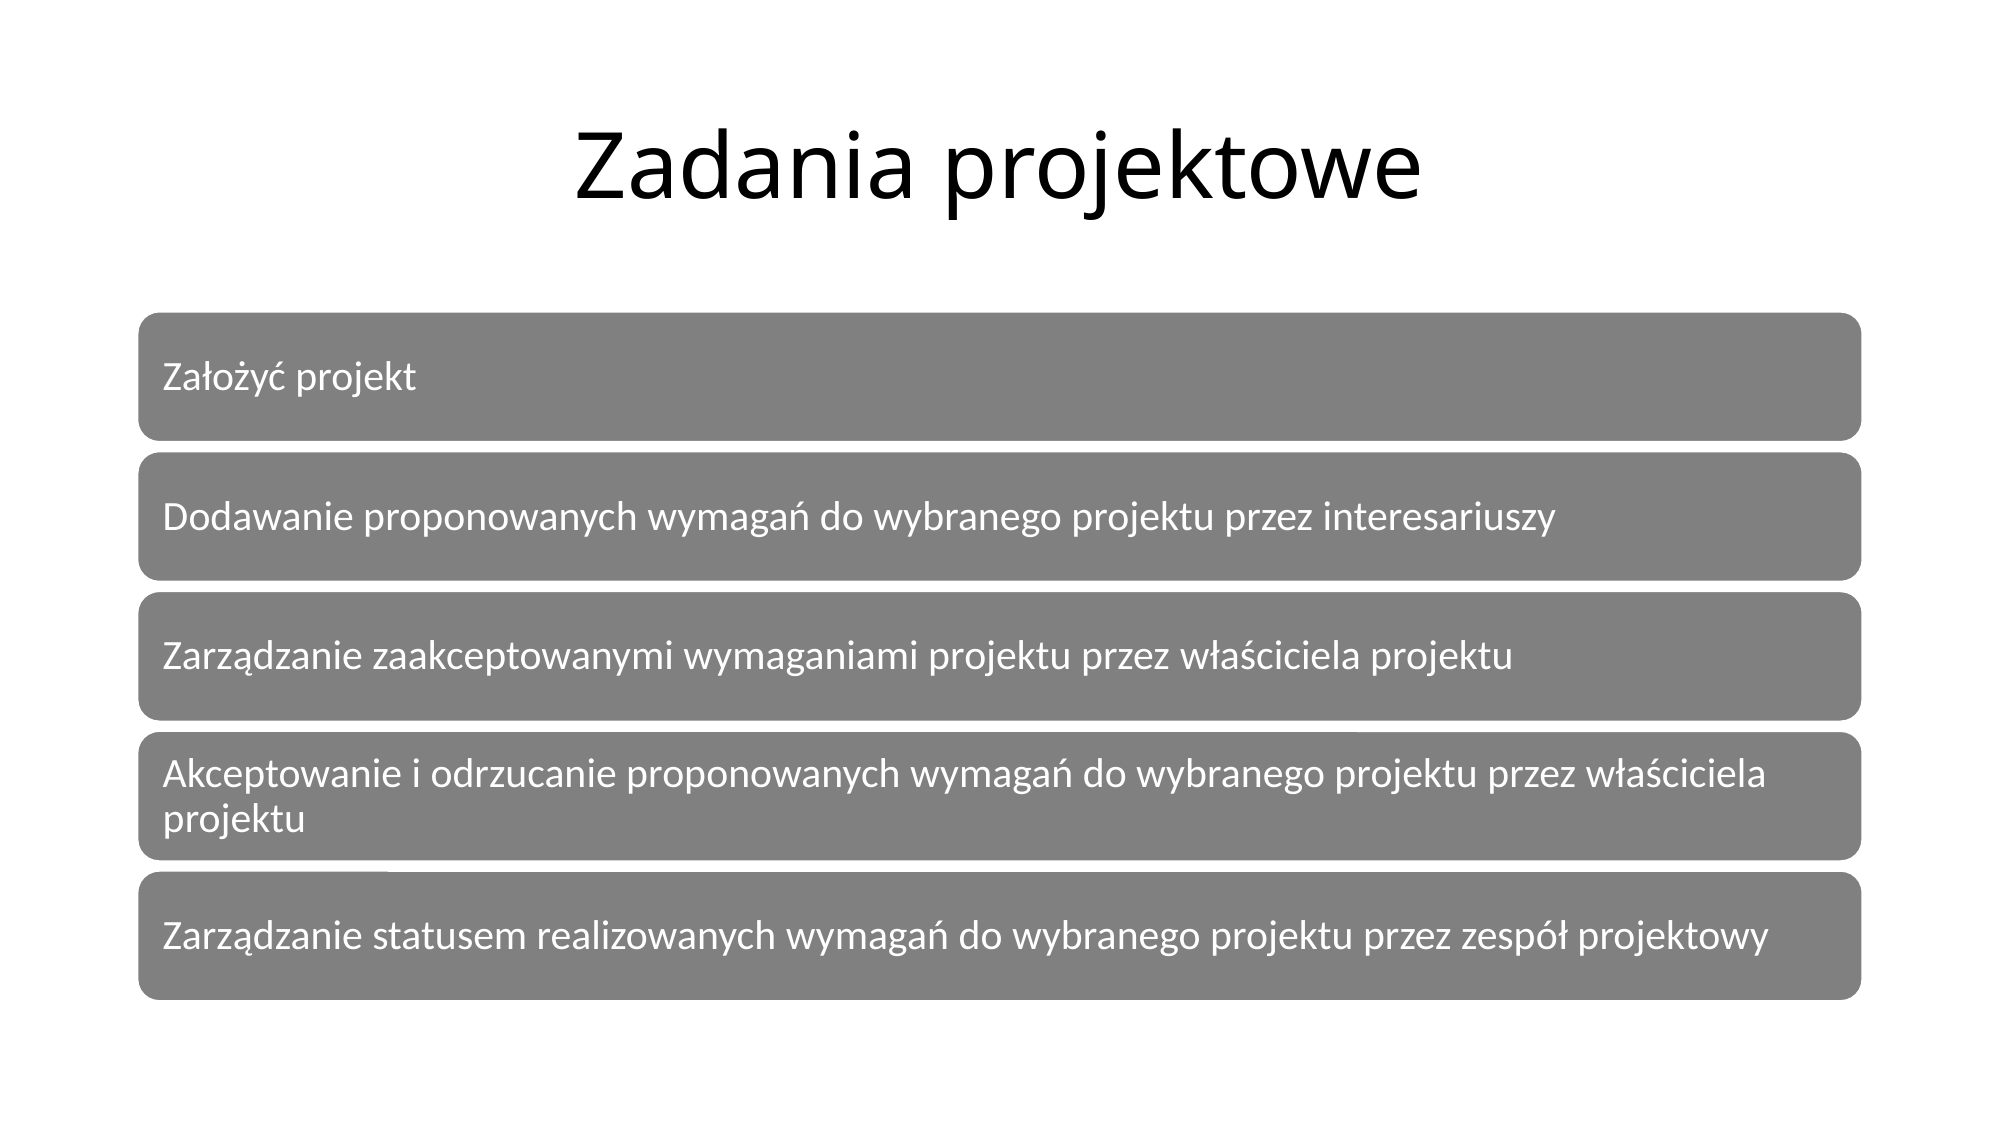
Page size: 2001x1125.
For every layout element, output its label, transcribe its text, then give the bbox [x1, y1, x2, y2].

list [137, 299, 1863, 1014]
title Zadania projektowe [137, 59, 1863, 278]
